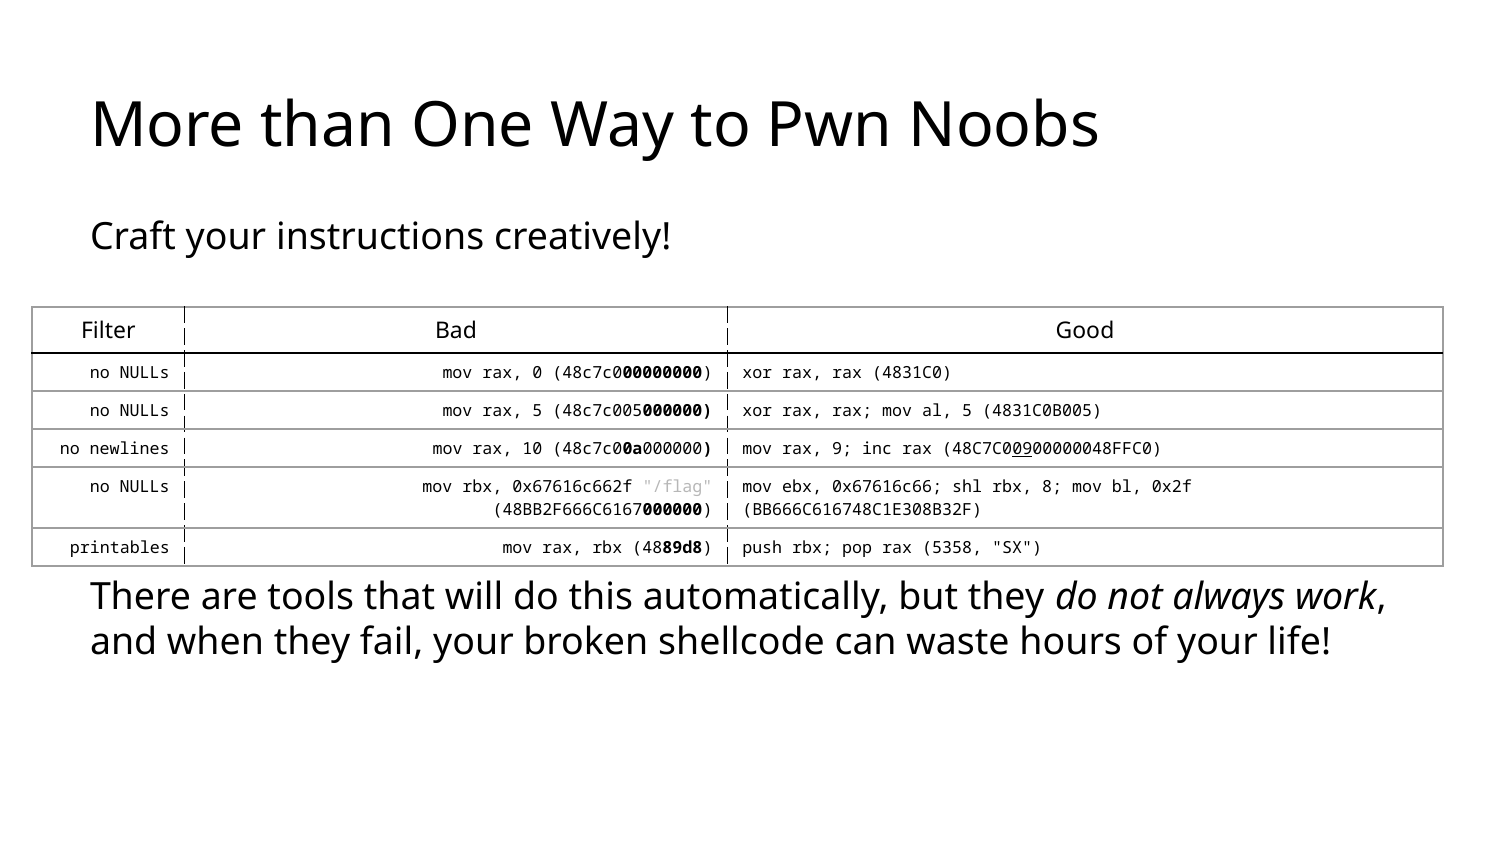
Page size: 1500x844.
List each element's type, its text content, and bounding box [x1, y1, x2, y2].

table_cell mov rax, 9; inc rax (48C7C00900000048FFC0) [727, 430, 1442, 466]
table_cell no NULLs [33, 354, 185, 390]
title More than One Way to Pwn Noobs [75, 33, 1425, 175]
table_cell xor rax, rax (4831C0) [727, 354, 1442, 390]
table_cell no newlines [33, 430, 185, 466]
table_cell no NULLs [33, 392, 185, 428]
table_cell mov rax, rbx (4889d8) [185, 529, 727, 565]
table_header Good [727, 308, 1442, 352]
list Craft your instructions creatively! There are tools that will do this automatically, but they do not always work, and when they fail, your broken shellcode can waste hours of your life! [75, 567, 1425, 808]
table_cell mov rbx, 0x67616c662f "/flag" (48BB2F666C6167000000) [185, 468, 727, 527]
table_cell printables [33, 529, 185, 565]
table_cell mov rax, 5 (48c7c005000000) [185, 392, 727, 428]
table_cell no NULLs [33, 468, 185, 527]
table_cell xor rax, rax; mov al, 5 (4831C0B005) [727, 392, 1442, 428]
table_header Bad [185, 308, 727, 352]
table_cell push rbx; pop rax (5358, "SX") [727, 529, 1442, 565]
list Craft your instructions creatively! There are tools that will do this automatically, but they do not always work, and when they fail, your broken shellcode can waste hours of your life! [75, 196, 1425, 306]
table_cell mov rax, 0 (48c7c000000000) [185, 354, 727, 390]
table_cell mov rax, 10 (48c7c00a000000) [185, 430, 727, 466]
table_cell mov ebx, 0x67616c66; shl rbx, 8; mov bl, 0x2f (BB666C616748C1E308B32F) [727, 468, 1442, 527]
table_header Filter [33, 308, 185, 352]
